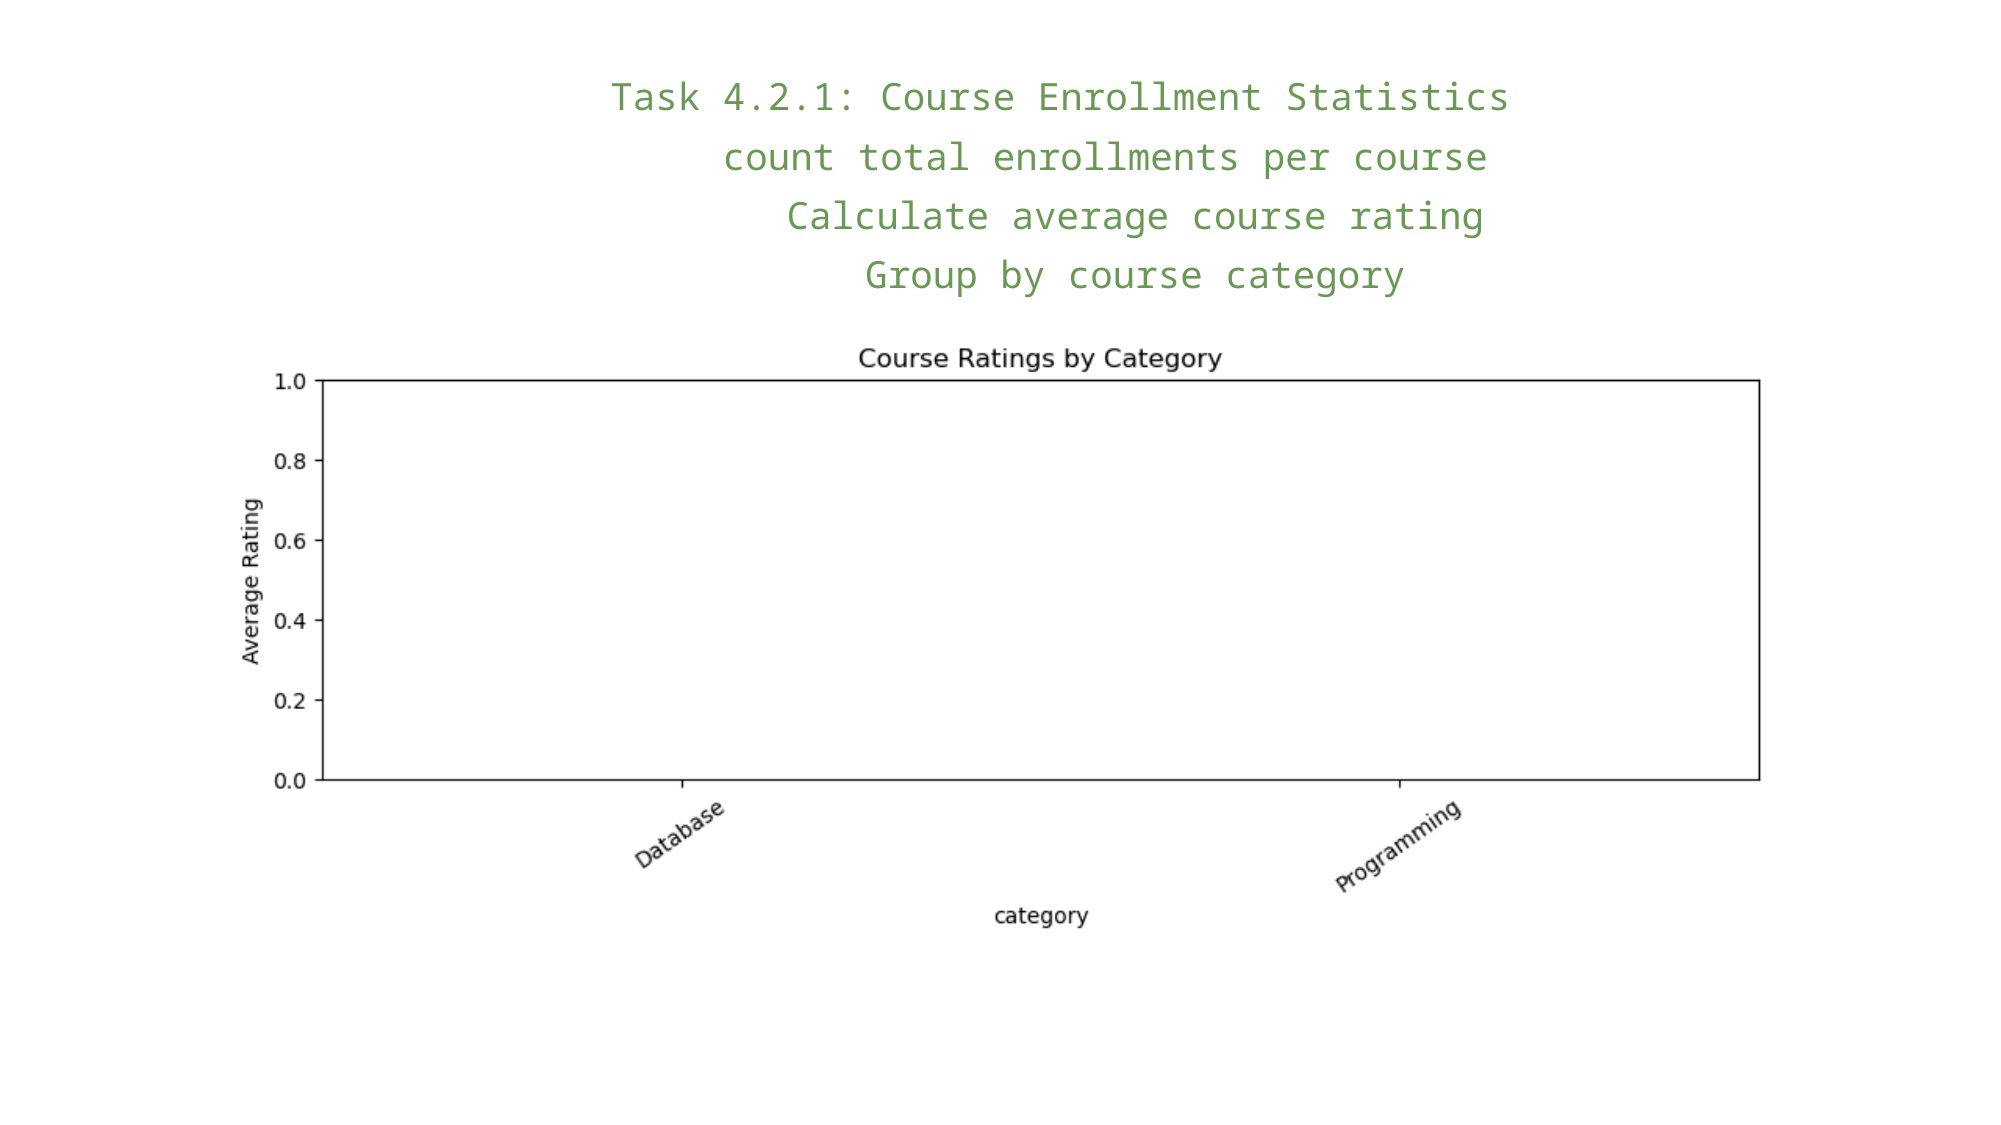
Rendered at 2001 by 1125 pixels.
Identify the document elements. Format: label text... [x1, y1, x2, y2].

picture [227, 333, 1773, 944]
text_box Task 4.2.1: Course Enrollment Statistics count total enrollments per course Calculate average course rating Group by course category [347, 51, 1774, 334]
